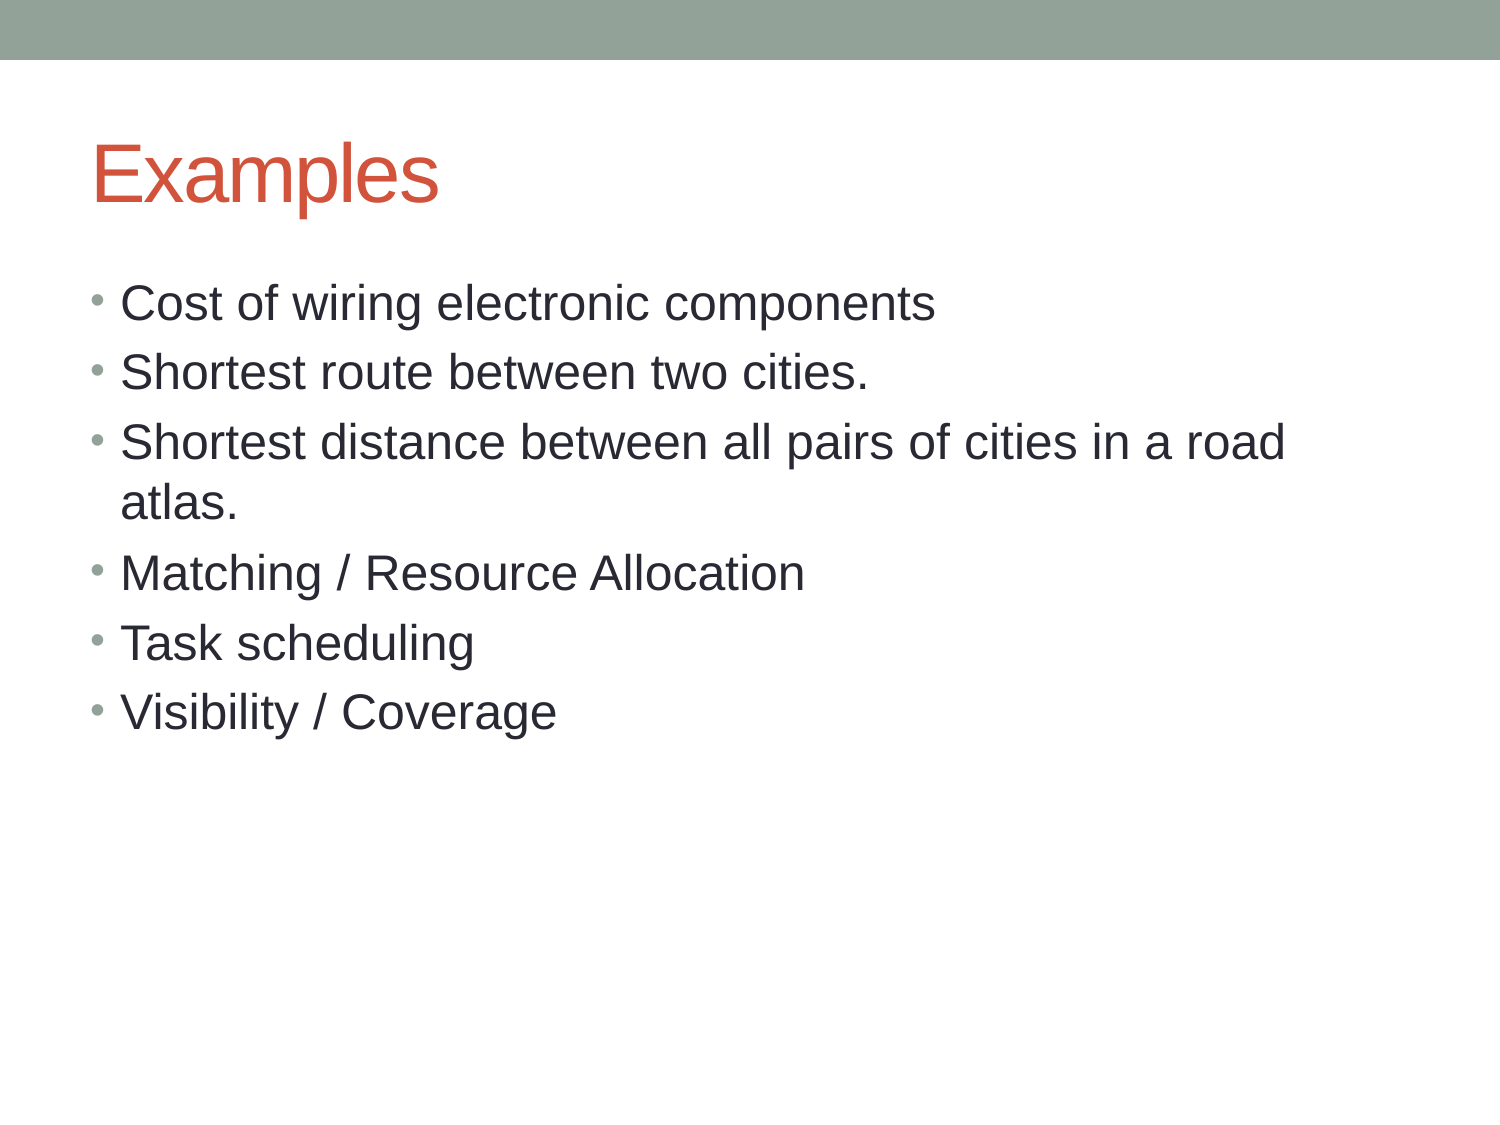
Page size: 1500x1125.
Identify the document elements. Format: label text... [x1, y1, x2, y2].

title Examples [75, 87, 1425, 250]
list Cost of wiring electronic components Shortest route between two cities. Shortest distance between all pairs of cities in a road atlas. Matching / Resource Allocation Task scheduling Visibility / Coverage [74, 262, 1426, 1063]
